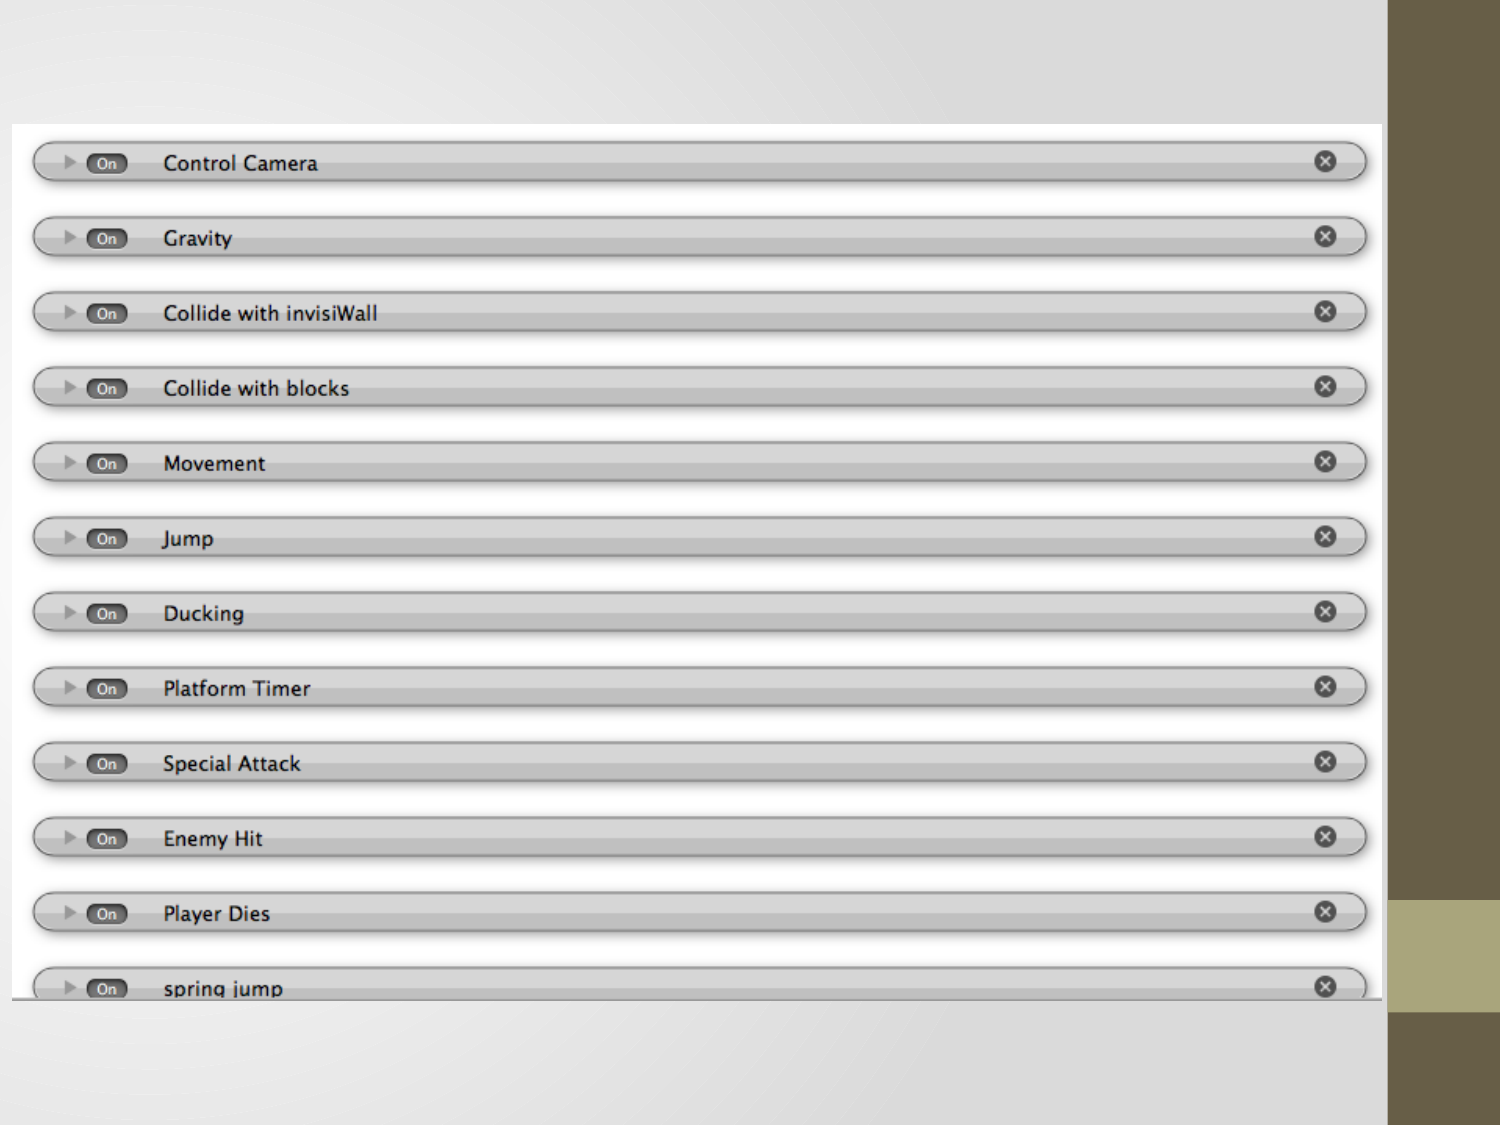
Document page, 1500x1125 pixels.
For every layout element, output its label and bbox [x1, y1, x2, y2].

picture [11, 123, 1382, 1002]
